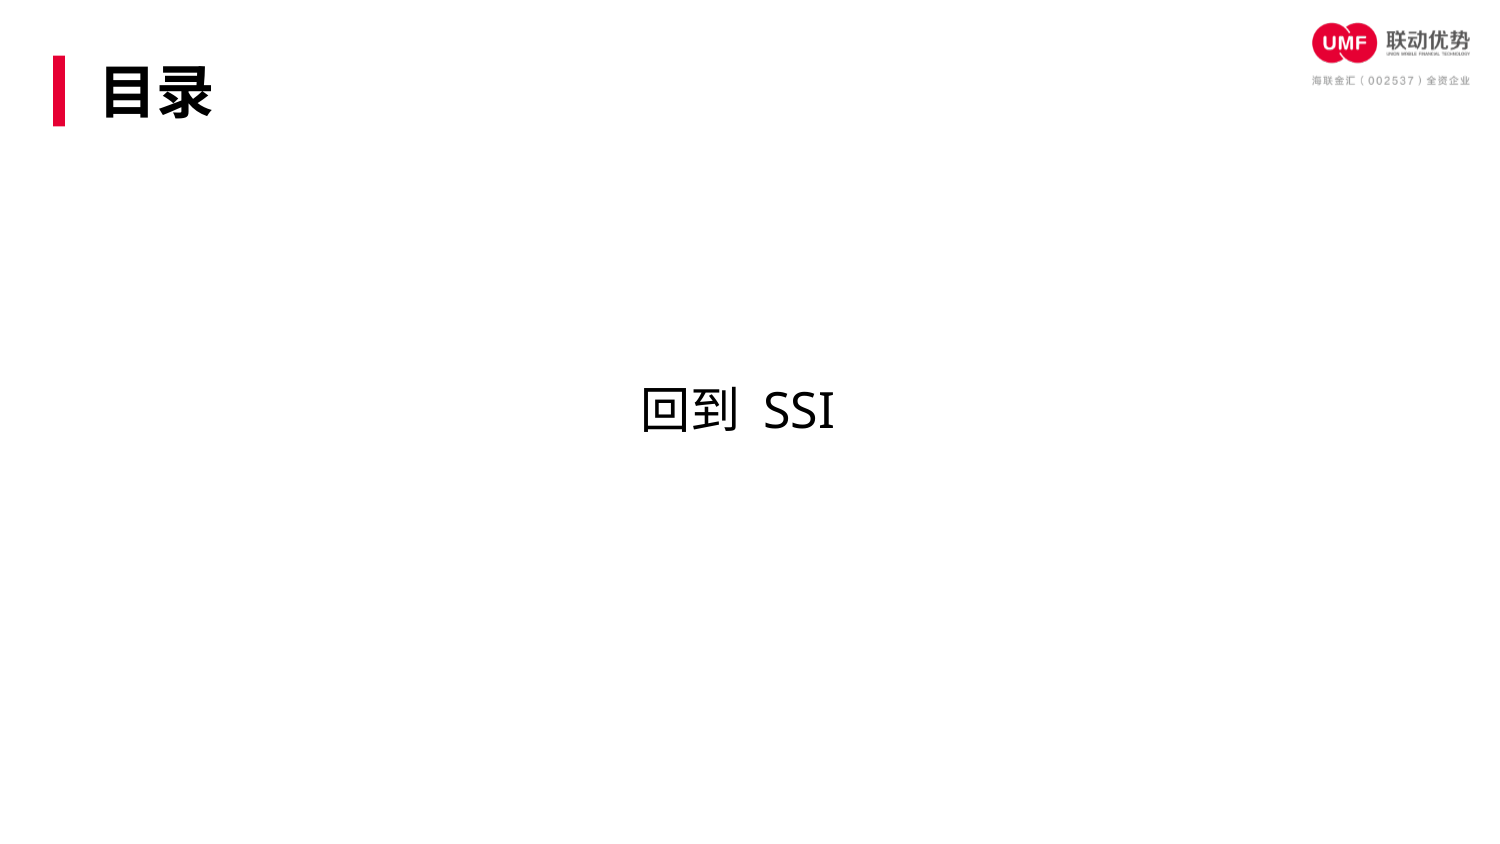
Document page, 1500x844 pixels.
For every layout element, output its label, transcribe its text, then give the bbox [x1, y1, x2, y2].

text_box 回到 SSI [589, 351, 911, 442]
picture [1282, 1, 1500, 107]
text_box 目录 [91, 48, 431, 133]
